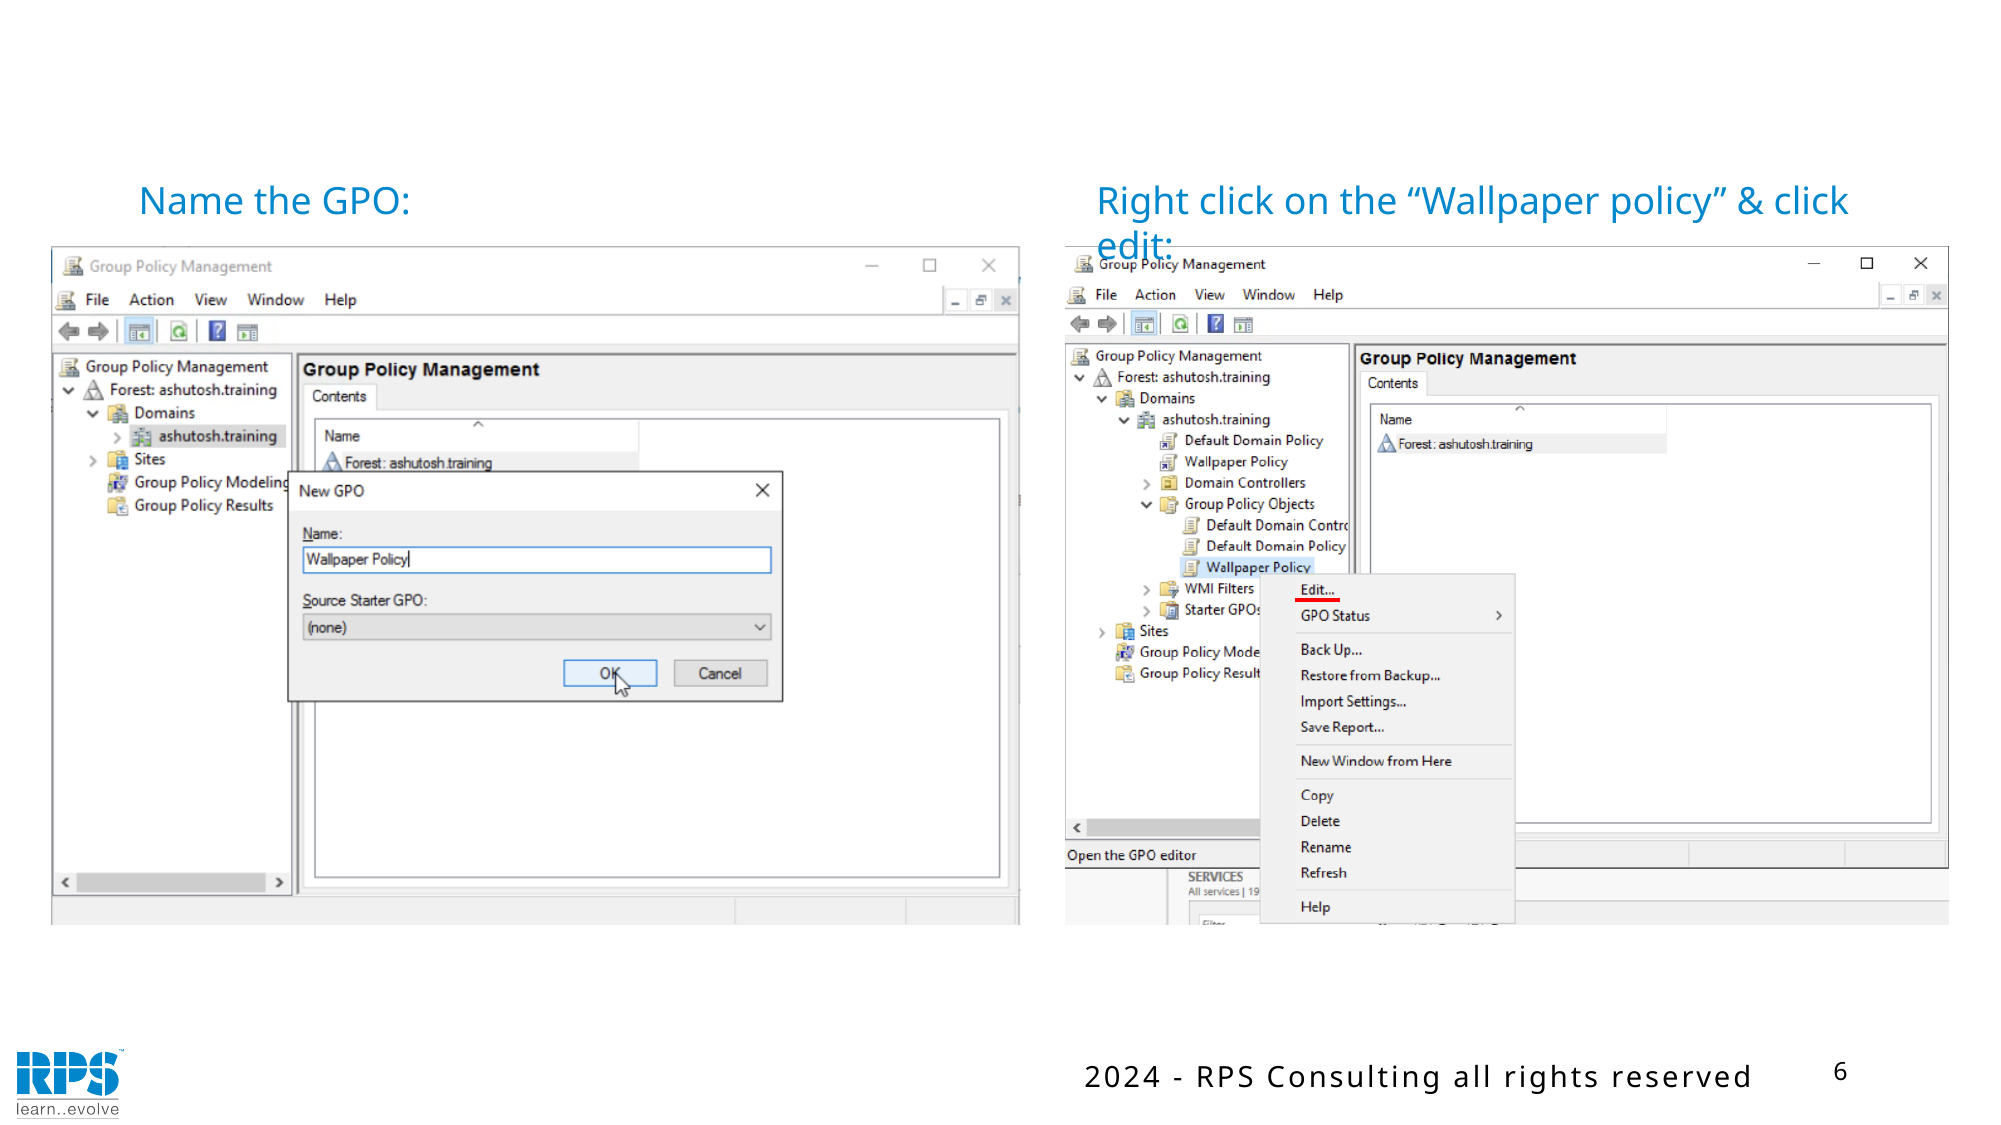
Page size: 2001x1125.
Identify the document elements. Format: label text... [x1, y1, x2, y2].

picture [50, 245, 1021, 926]
text_box 2024 - RPS Consulting all rights reserved [725, 1052, 1412, 1094]
slide_number 6 [1412, 1042, 1863, 1103]
text_box Right click on the “Wallpaper policy” & click edit: [1081, 169, 1870, 245]
picture [1124, 245, 1133, 256]
picture [1064, 245, 1950, 926]
picture [17, 1048, 125, 1120]
text_box Name the GPO: [123, 169, 472, 230]
